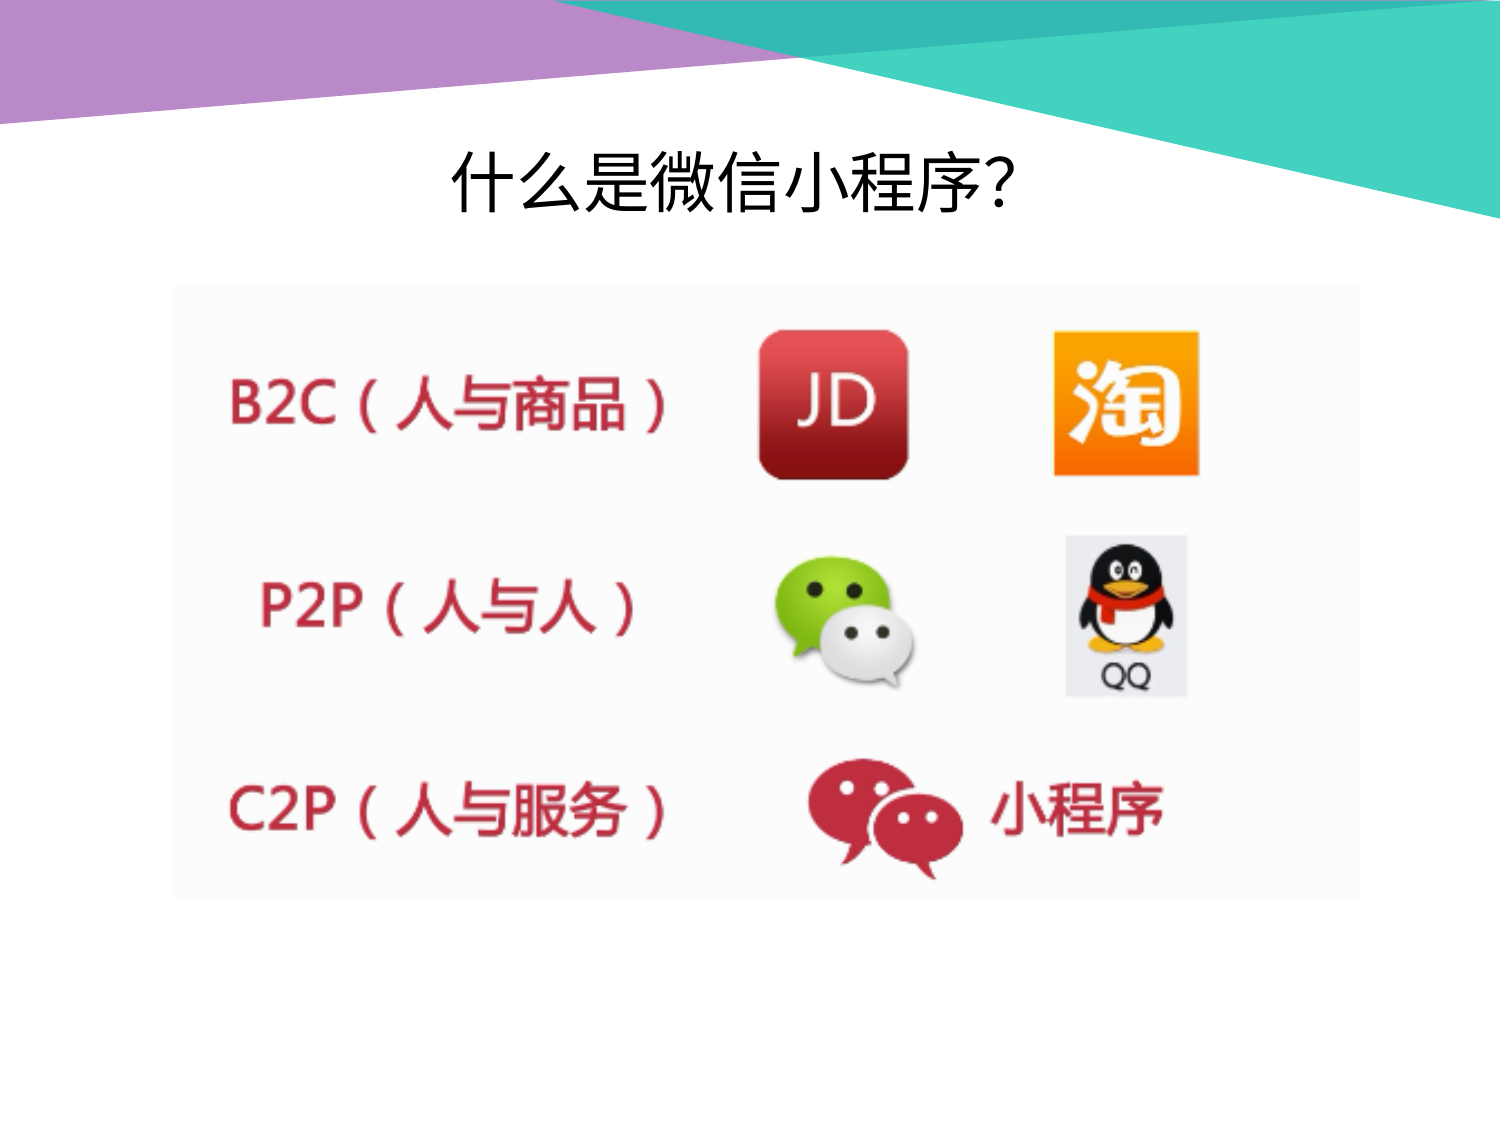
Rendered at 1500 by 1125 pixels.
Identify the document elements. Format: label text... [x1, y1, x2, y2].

picture [173, 286, 1361, 900]
text_box 什么是微信小程序？ [89, 93, 1411, 1002]
